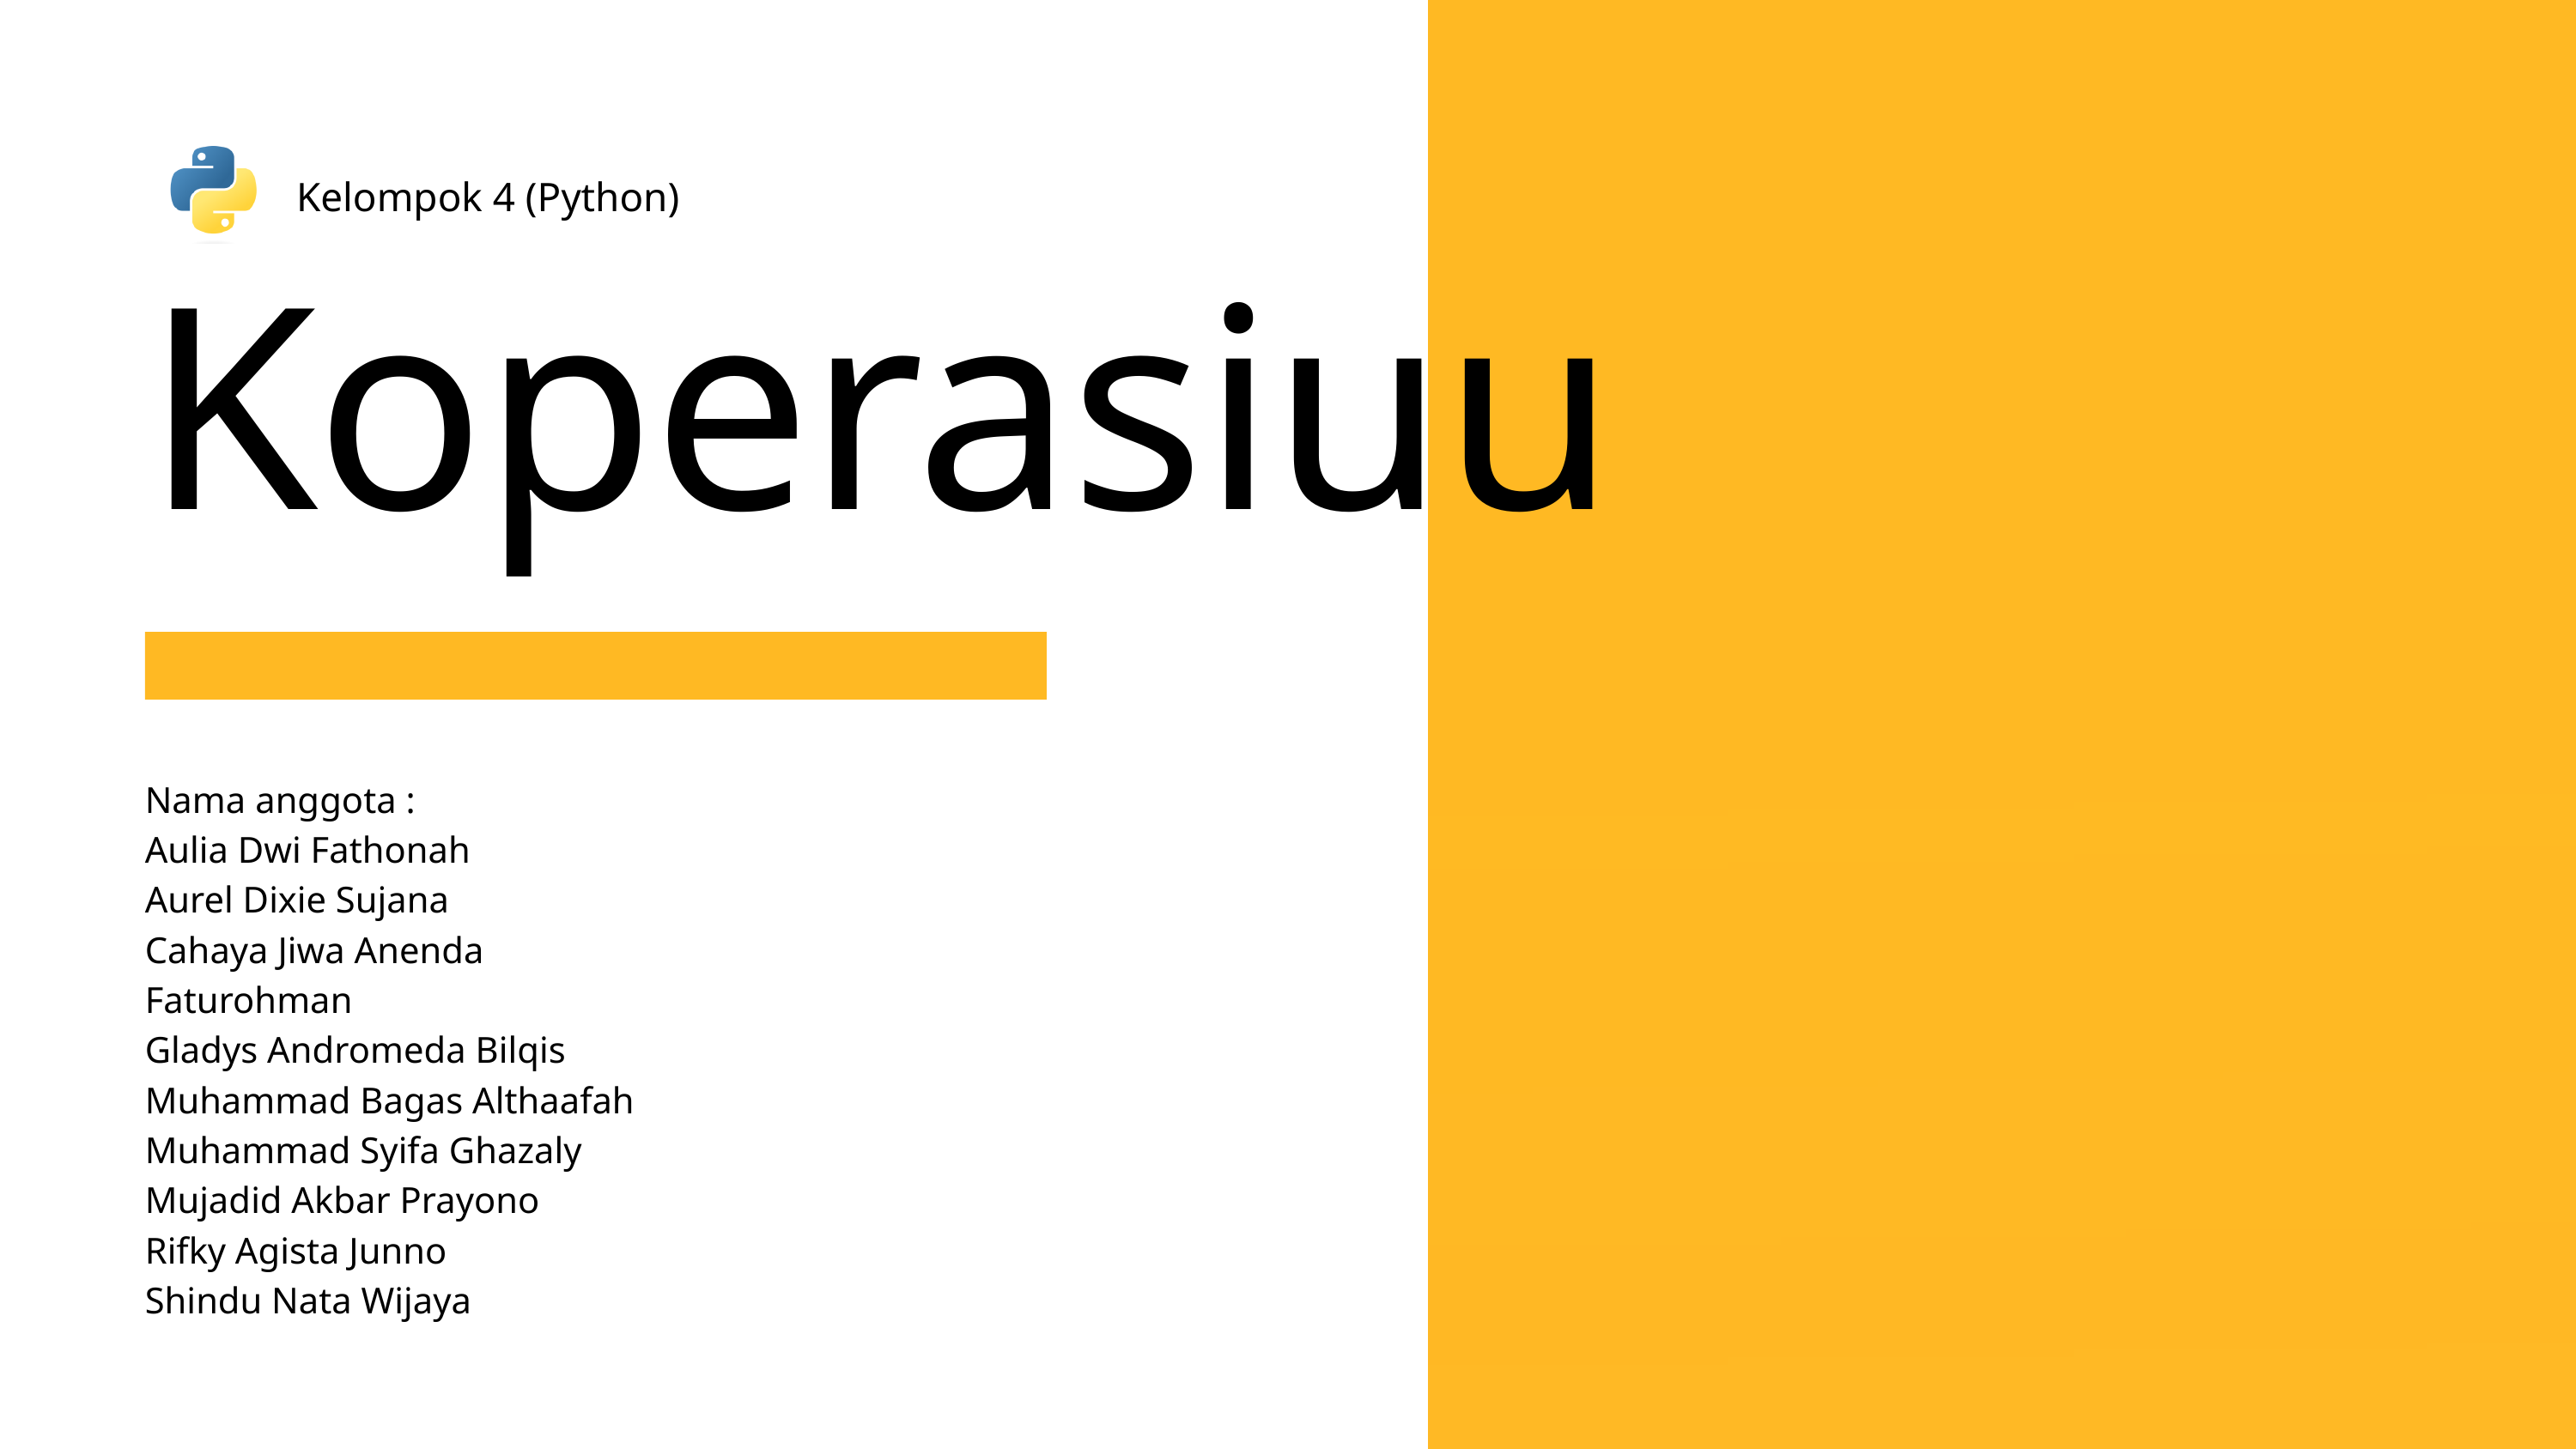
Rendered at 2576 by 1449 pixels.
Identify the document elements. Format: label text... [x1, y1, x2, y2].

text_box Kelompok 4 (Python) [296, 164, 696, 220]
text_box [170, 146, 259, 242]
text_box [1428, 0, 2576, 1449]
text_box Nama anggota : Aulia Dwi Fathonah Aurel Dixie Sujana Cahaya Jiwa Anenda Faturohman Gladys Andromeda Bilqis Muhammad Bagas Althaafah Muhammad Syifa Ghazaly Mujadid Akbar Prayono Rifky Agista Junno Shindu Nata Wijaya [144, 770, 671, 1372]
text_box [144, 243, 1735, 700]
